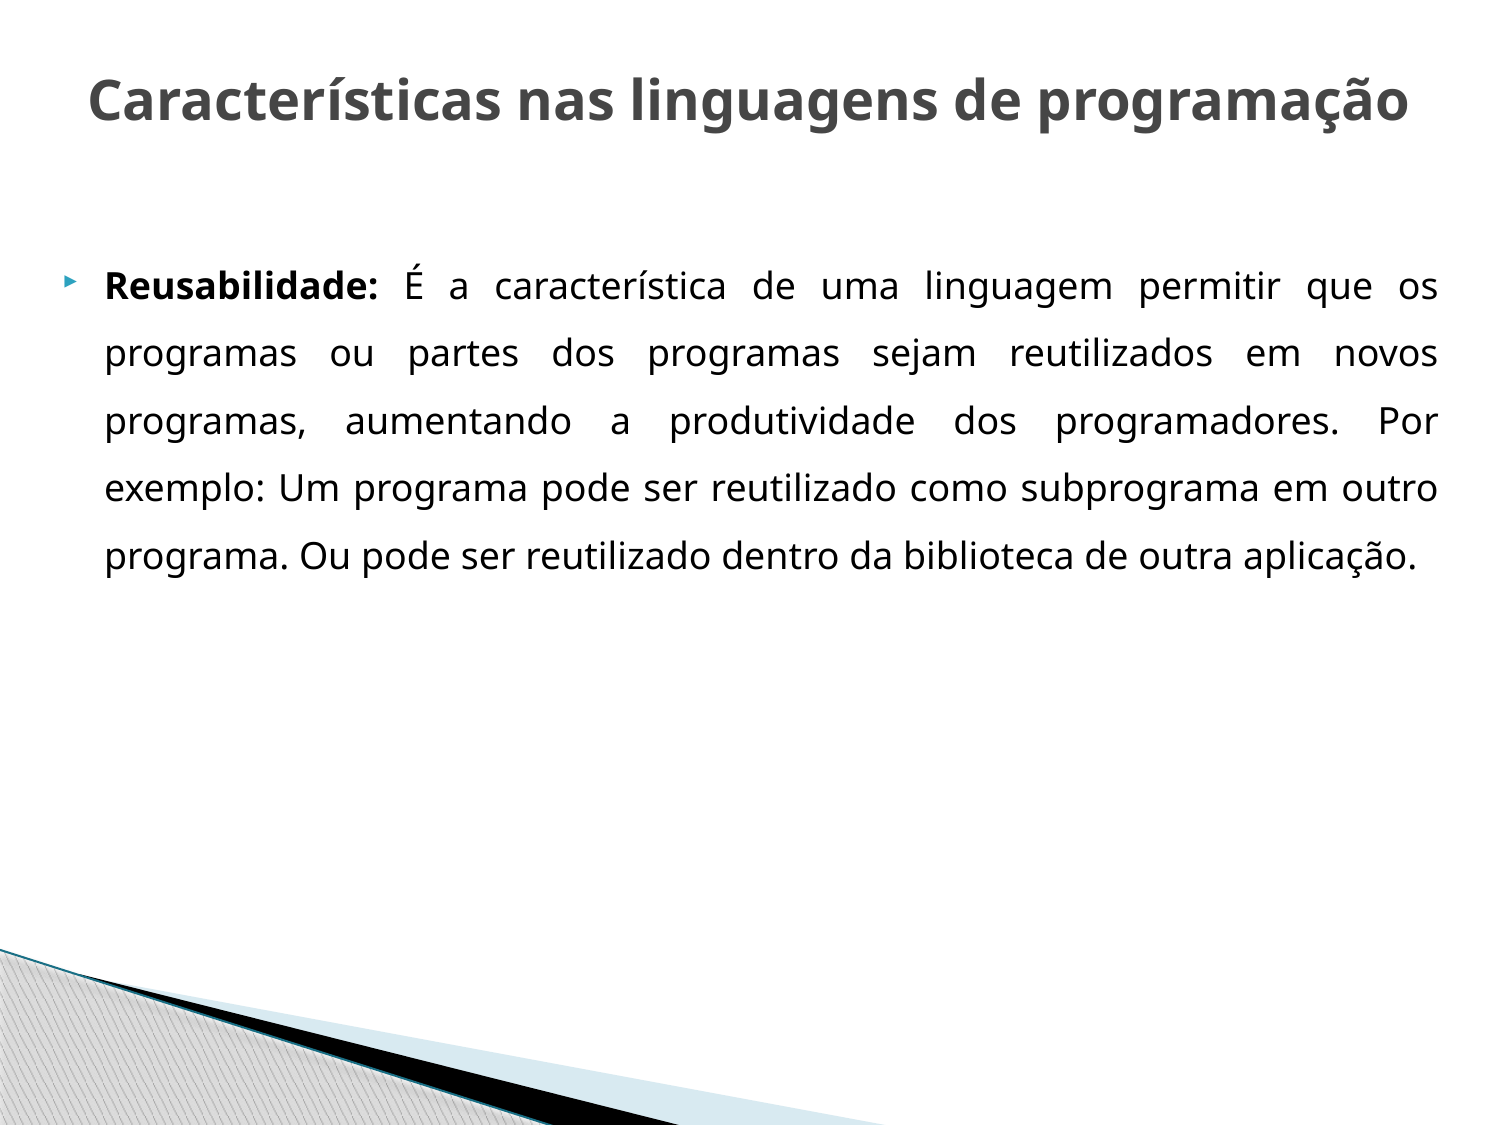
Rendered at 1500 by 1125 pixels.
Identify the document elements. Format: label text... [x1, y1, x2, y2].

list Reusabilidade: É a característica de uma linguagem permitir que os programas ou partes dos programas sejam reutilizados em novos programas, aumentando a produtividade dos programadores. Por exemplo: Um programa pode ser reutilizado como subprograma em outro programa. Ou pode ser reutilizado dentro da biblioteca de outra aplicação. [29, 231, 1455, 693]
title Características nas linguagens de programação [63, 23, 1436, 173]
